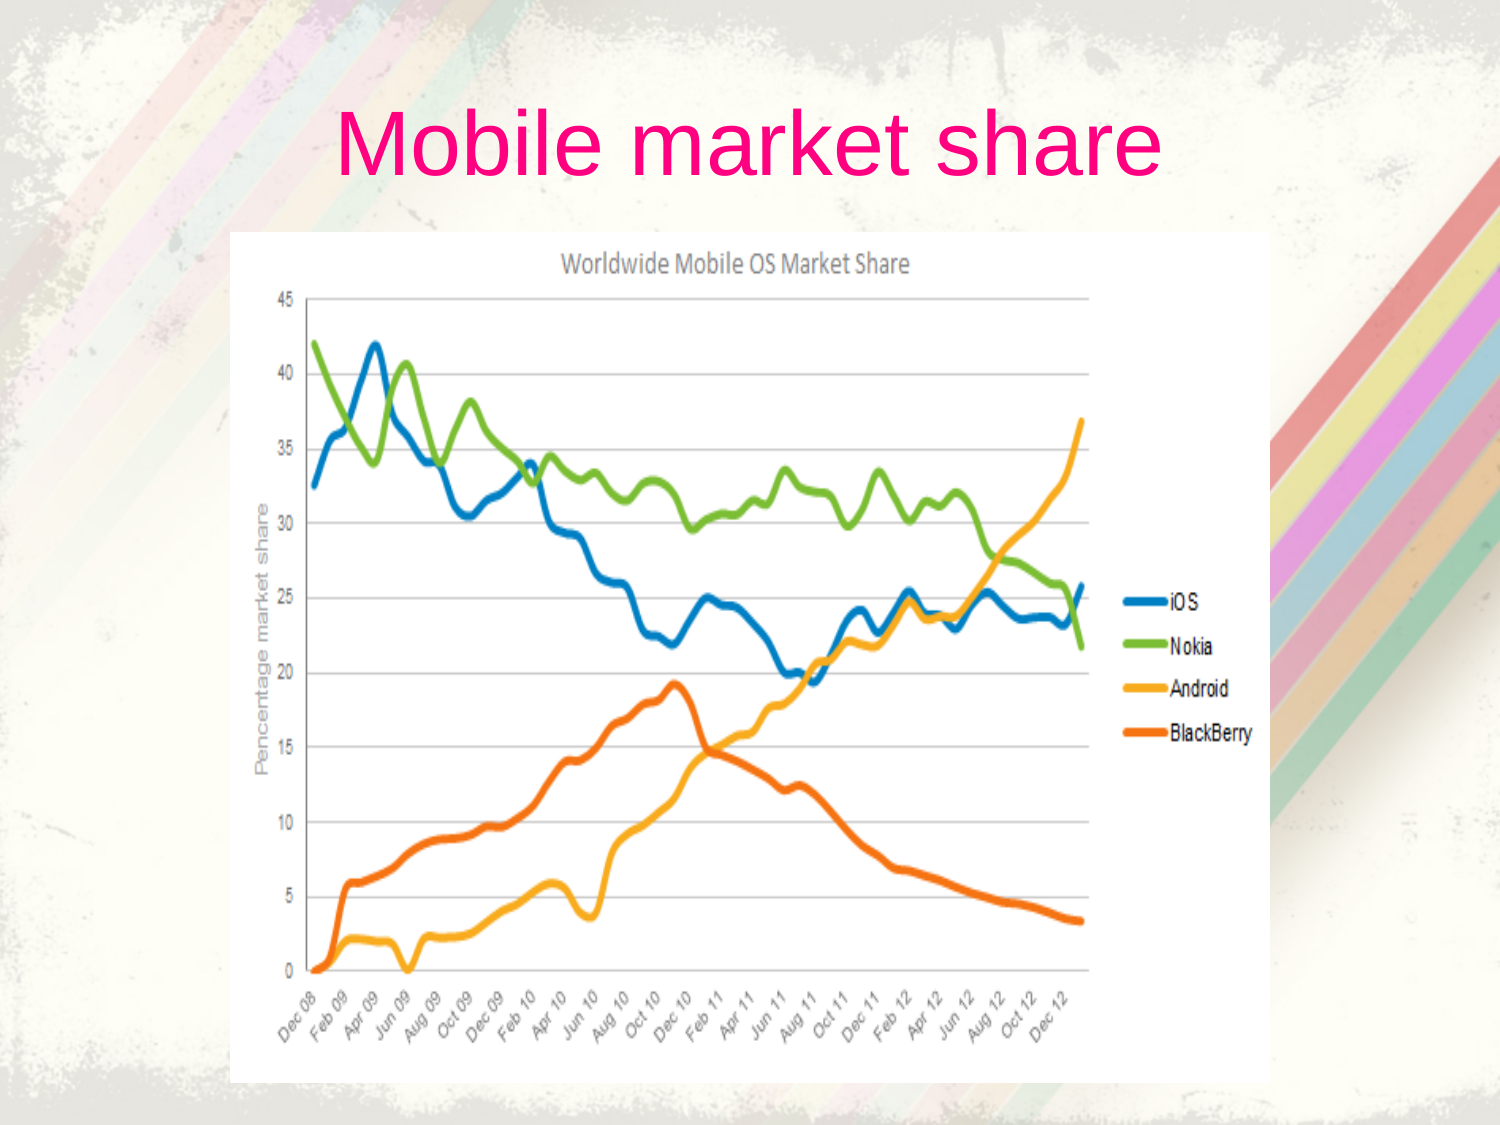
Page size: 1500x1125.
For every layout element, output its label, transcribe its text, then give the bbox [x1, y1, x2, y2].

picture [0, 0, 1500, 1125]
title Mobile market share [74, 44, 1426, 233]
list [230, 232, 1270, 1083]
